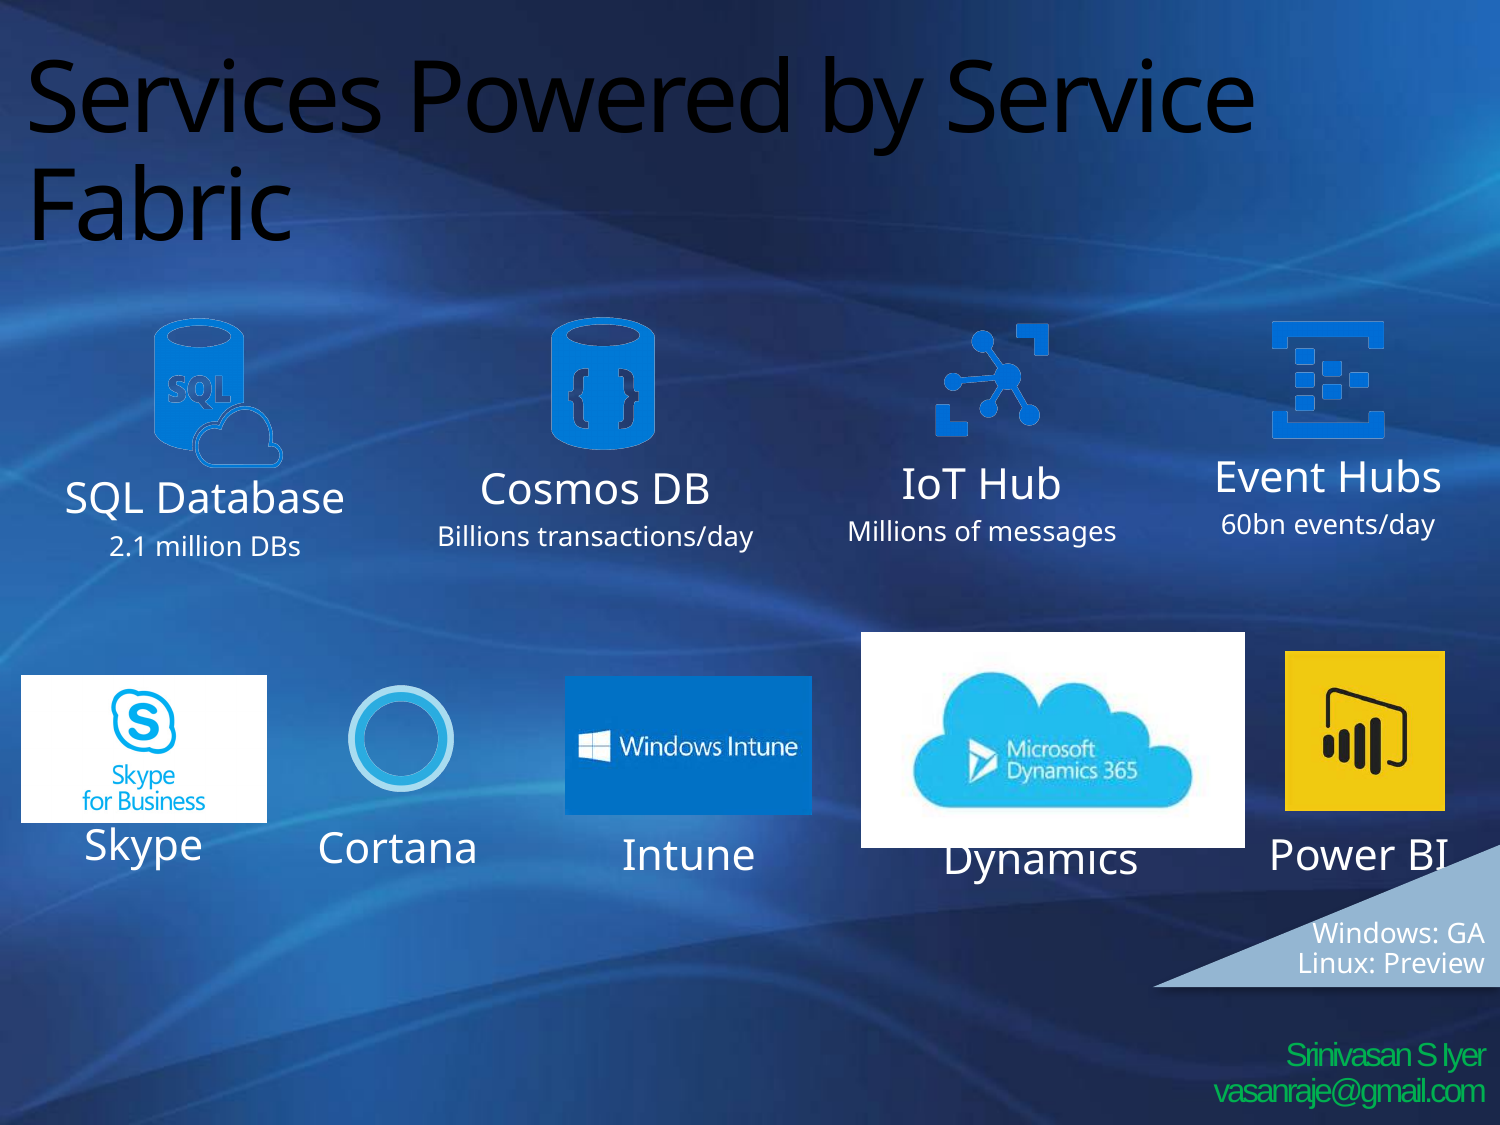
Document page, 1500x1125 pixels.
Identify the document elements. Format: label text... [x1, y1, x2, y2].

text_box IoT Hub Millions of messages [825, 444, 1139, 565]
picture [0, 0, 1500, 1125]
text_box Cosmos DB Billions transactions/day [414, 449, 776, 571]
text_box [1152, 844, 1500, 989]
title Services Powered by Service Fabric [25, 46, 1460, 265]
text_box Cortana [295, 808, 501, 890]
text_box SQL Database 2.1 million DBs [42, 458, 368, 580]
text_box Power BI [1250, 815, 1472, 844]
text_box Intune [600, 826, 778, 897]
text_box Skype [62, 834, 226, 888]
text_box Dynamics [920, 859, 1146, 902]
text_box Event Hubs 60bn events/day [1191, 437, 1465, 614]
